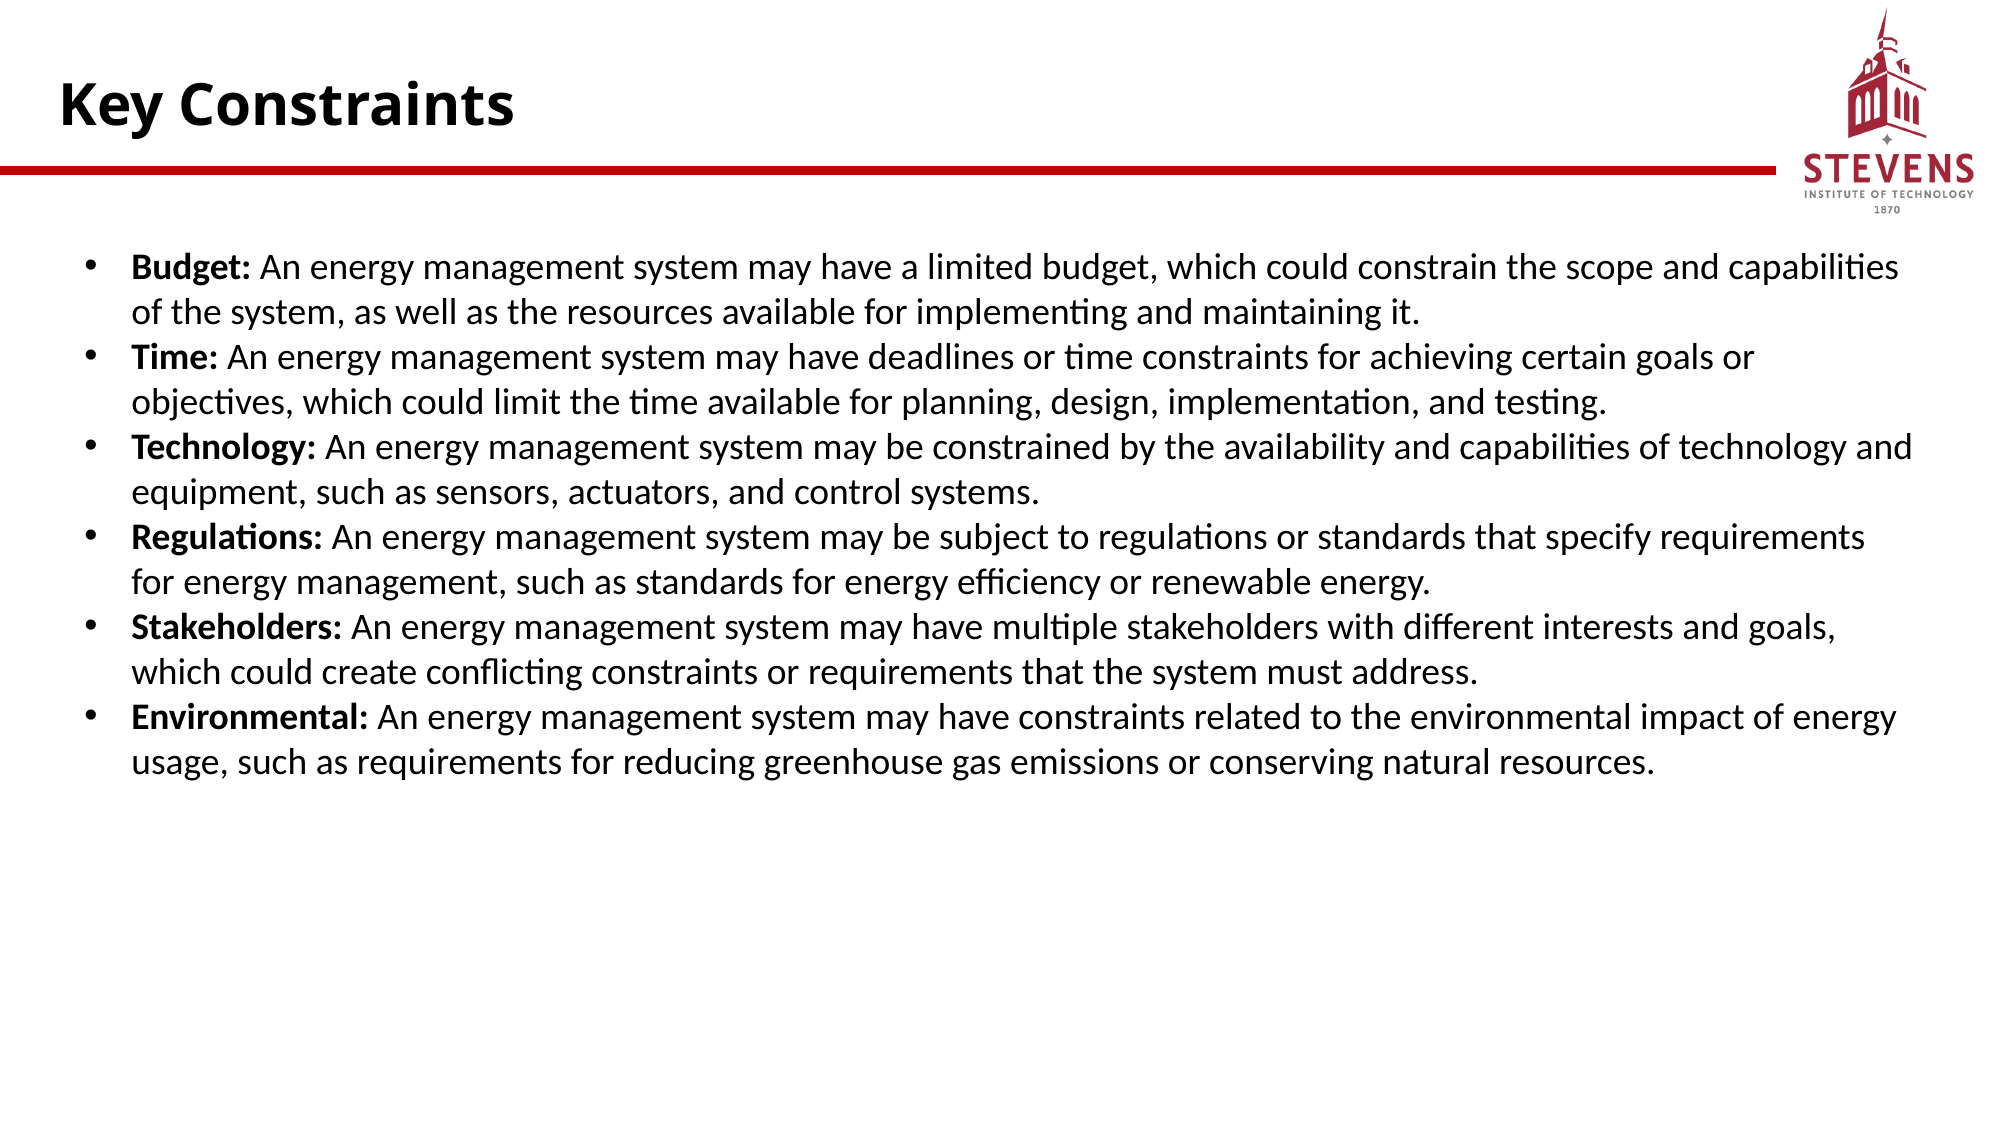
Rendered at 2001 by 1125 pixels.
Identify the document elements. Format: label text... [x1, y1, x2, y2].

text_box [0, 166, 1761, 175]
title Key Constraints [43, 51, 1400, 146]
text_box Budget: An energy management system may have a limited budget, which could constrain the scope and capabilities of the system, as well as the resources available for implementing and maintaining it. Time: An energy management system may have deadlines or time constraints for achieving certain goals or objectives, which could limit the time available for planning, design, implementation, and testing. Technology: An energy management system may be constrained by the availability and capabilities of technology and equipment, such as sensors, actuators, and control systems. Regulations: An energy management system may be subject to regulations or standards that specify requirements for energy management, such as standards for energy efficiency or renewable energy. Stakeholders: An energy management system may have multiple stakeholders with different interests and goals, which could create conflicting constraints or requirements that the system must address. Environmental: An energy management system may have constraints related to the environmental impact of energy usage, such as requirements for reducing greenhouse gas emissions or conserving natural resources. [69, 234, 1935, 835]
picture [1761, 0, 2000, 257]
